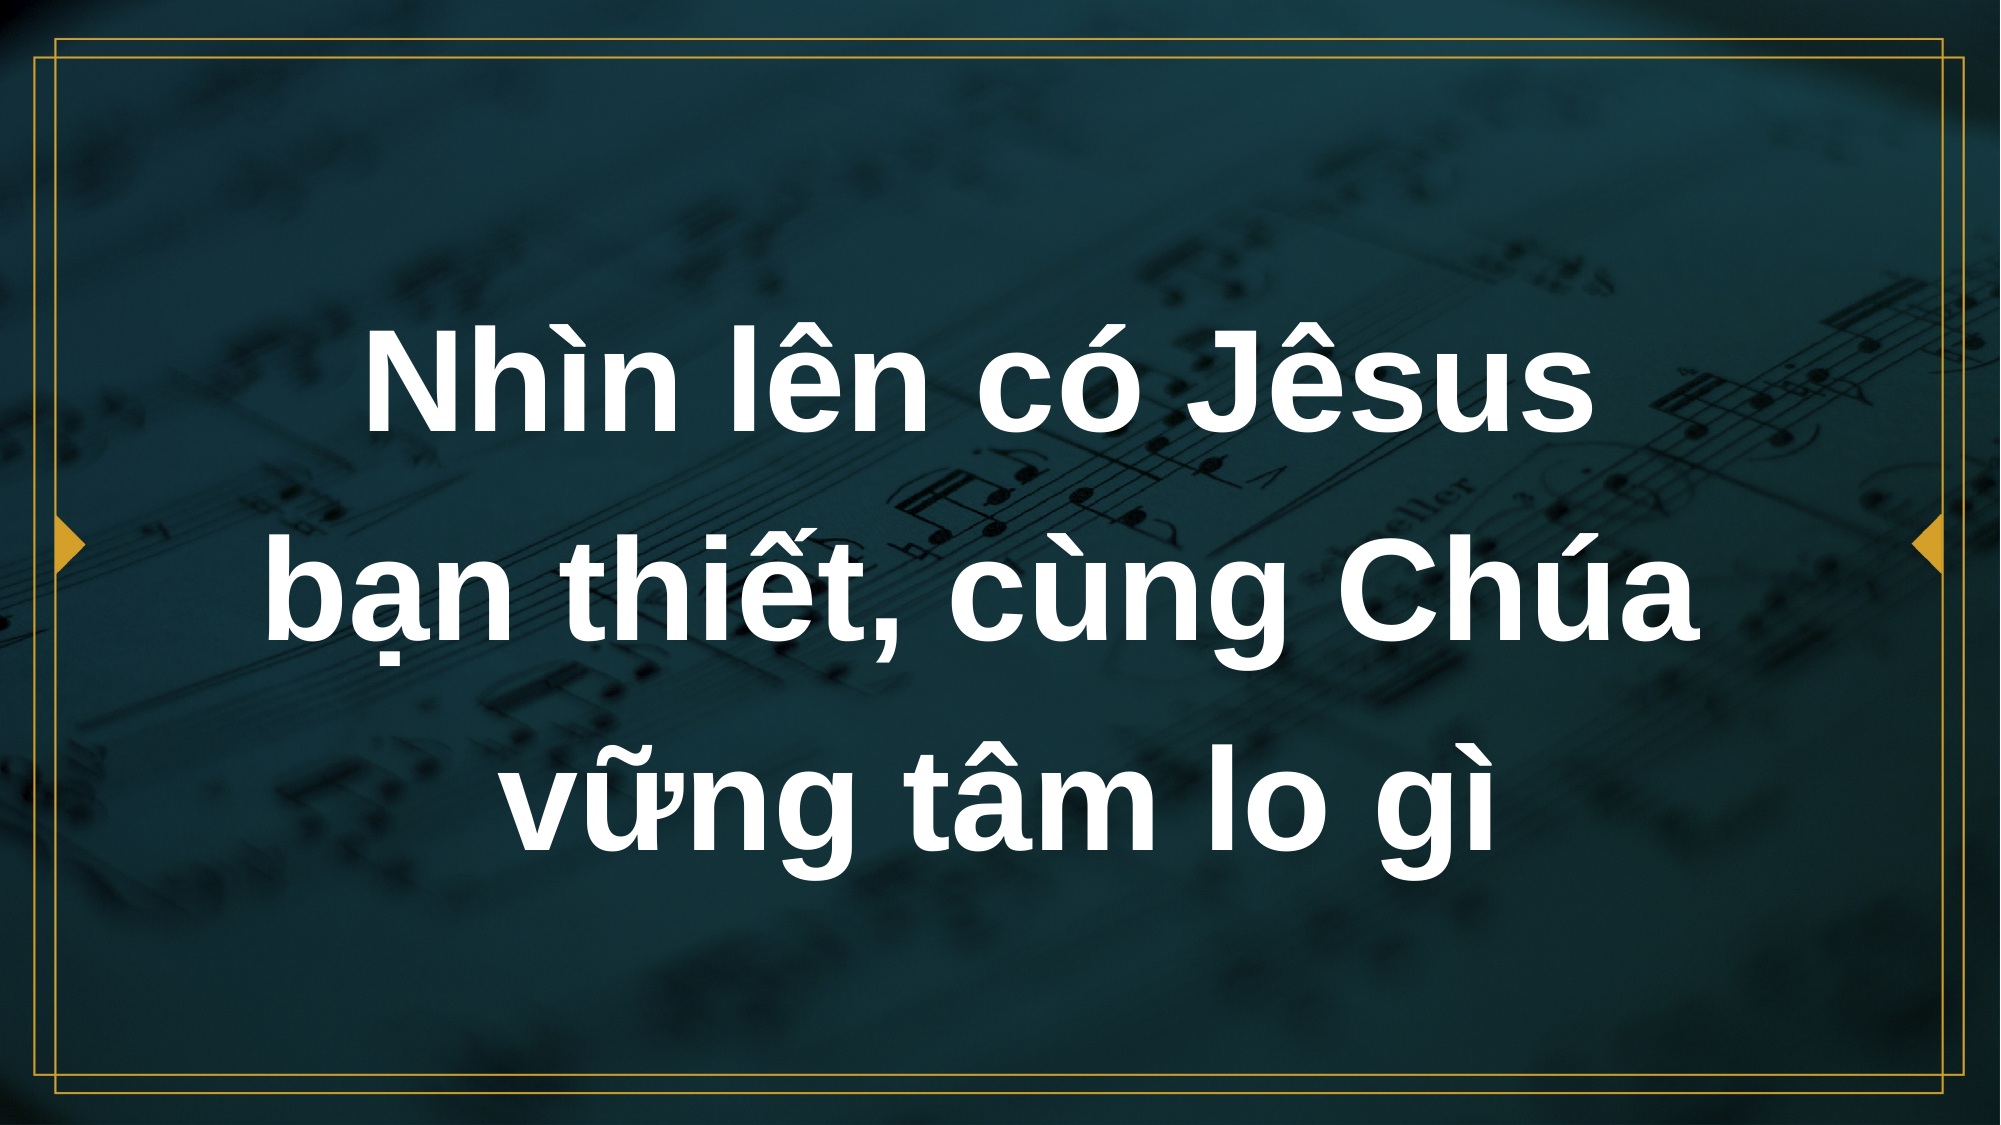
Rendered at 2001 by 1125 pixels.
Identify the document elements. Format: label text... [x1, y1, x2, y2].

title Nhìn lên có Jêsus bạn thiết, cùng Chúa vững tâm lo gì [55, 53, 1945, 1077]
picture [0, 0, 2000, 1125]
